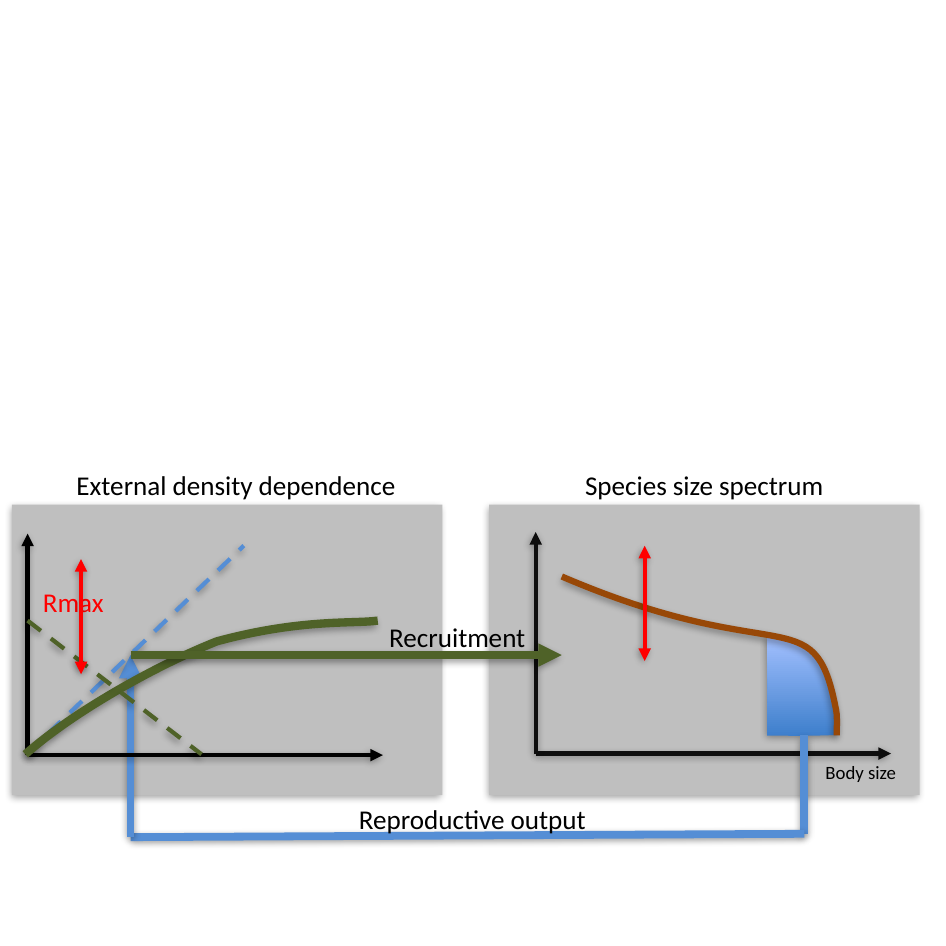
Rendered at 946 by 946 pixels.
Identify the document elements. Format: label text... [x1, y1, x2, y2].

text_box External density dependence [61, 461, 411, 509]
text_box [11, 504, 443, 796]
text_box Body size [810, 753, 911, 791]
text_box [130, 612, 562, 662]
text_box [130, 654, 805, 838]
text_box [488, 504, 920, 796]
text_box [25, 533, 384, 756]
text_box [535, 531, 892, 754]
text_box Species size spectrum [570, 460, 839, 508]
